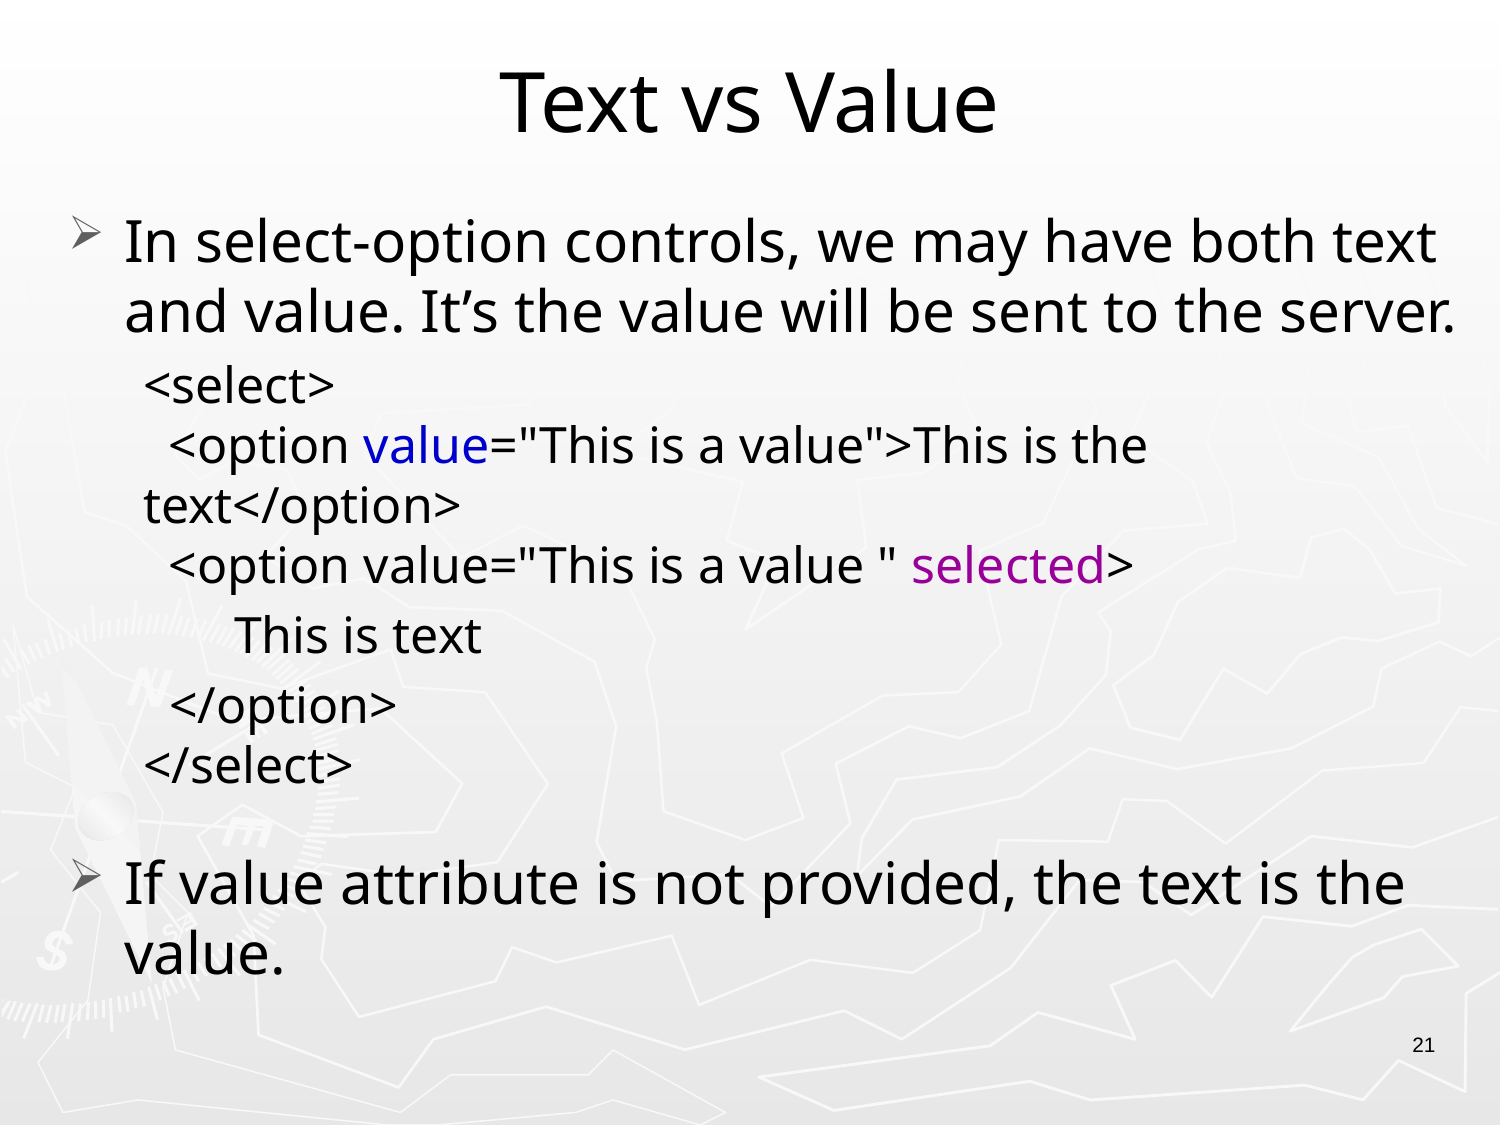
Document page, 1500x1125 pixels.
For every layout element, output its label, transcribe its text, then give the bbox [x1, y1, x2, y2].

title Text vs Value [49, 37, 1451, 161]
list In select-option controls, we may have both text and value. It’s the value will be sent to the server. <select> <option value="This is a value">This is the text</option> <option value="This is a value " selected> This is text </option> </select> If value attribute is not provided, the text is the value. [53, 196, 1483, 1001]
slide_number 21 [1074, 1024, 1451, 1103]
